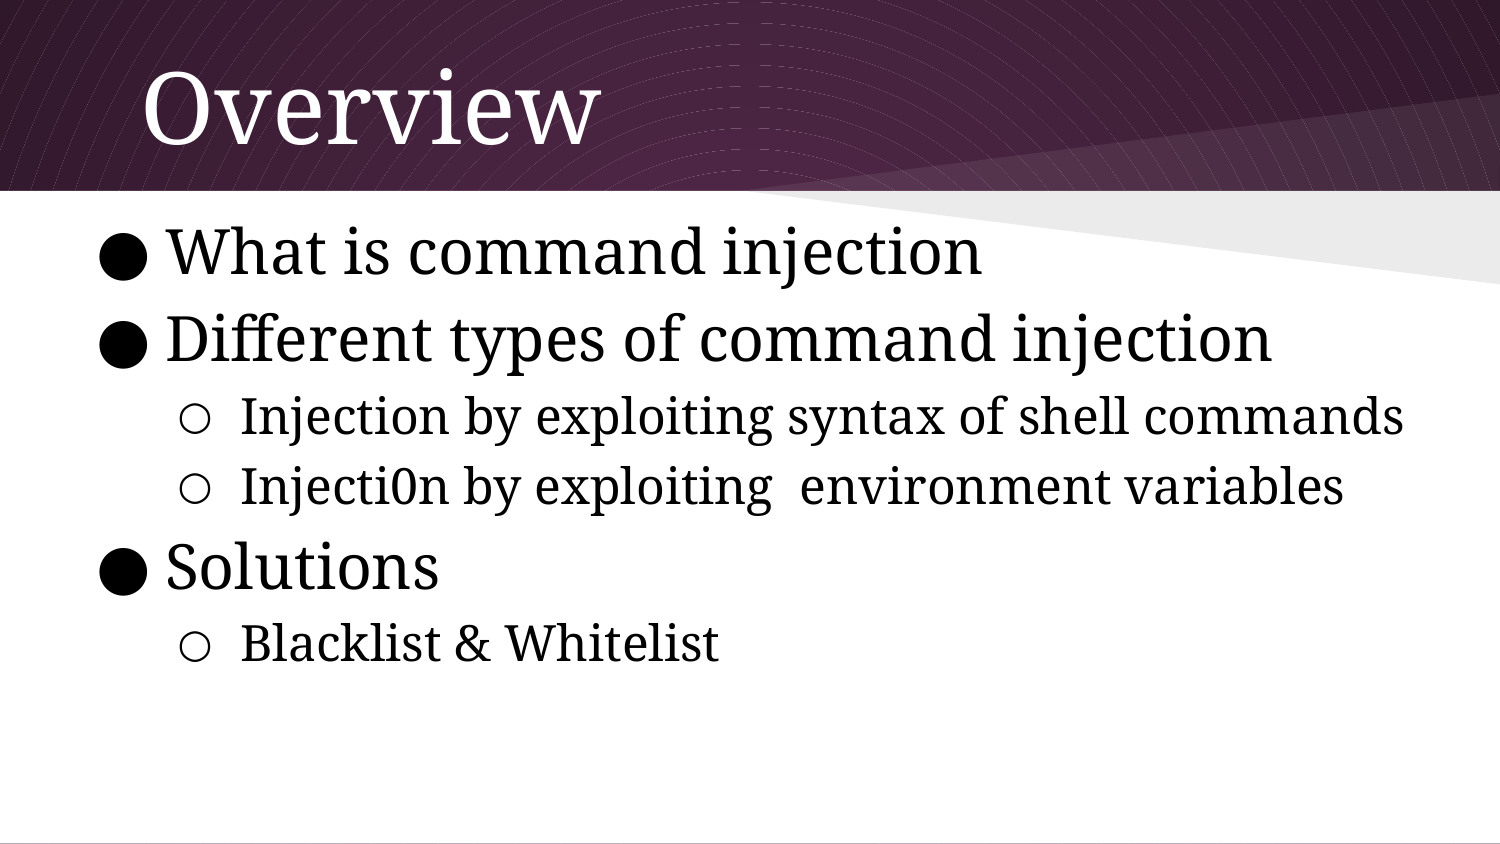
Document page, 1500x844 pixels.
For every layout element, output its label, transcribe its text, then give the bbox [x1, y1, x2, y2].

title Overview [75, 33, 1425, 175]
list What is command injection Different types of command injection Injection by exploiting syntax of shell commands Injecti0n by exploiting environment variables Solutions Blacklist & Whitelist [75, 196, 1425, 808]
